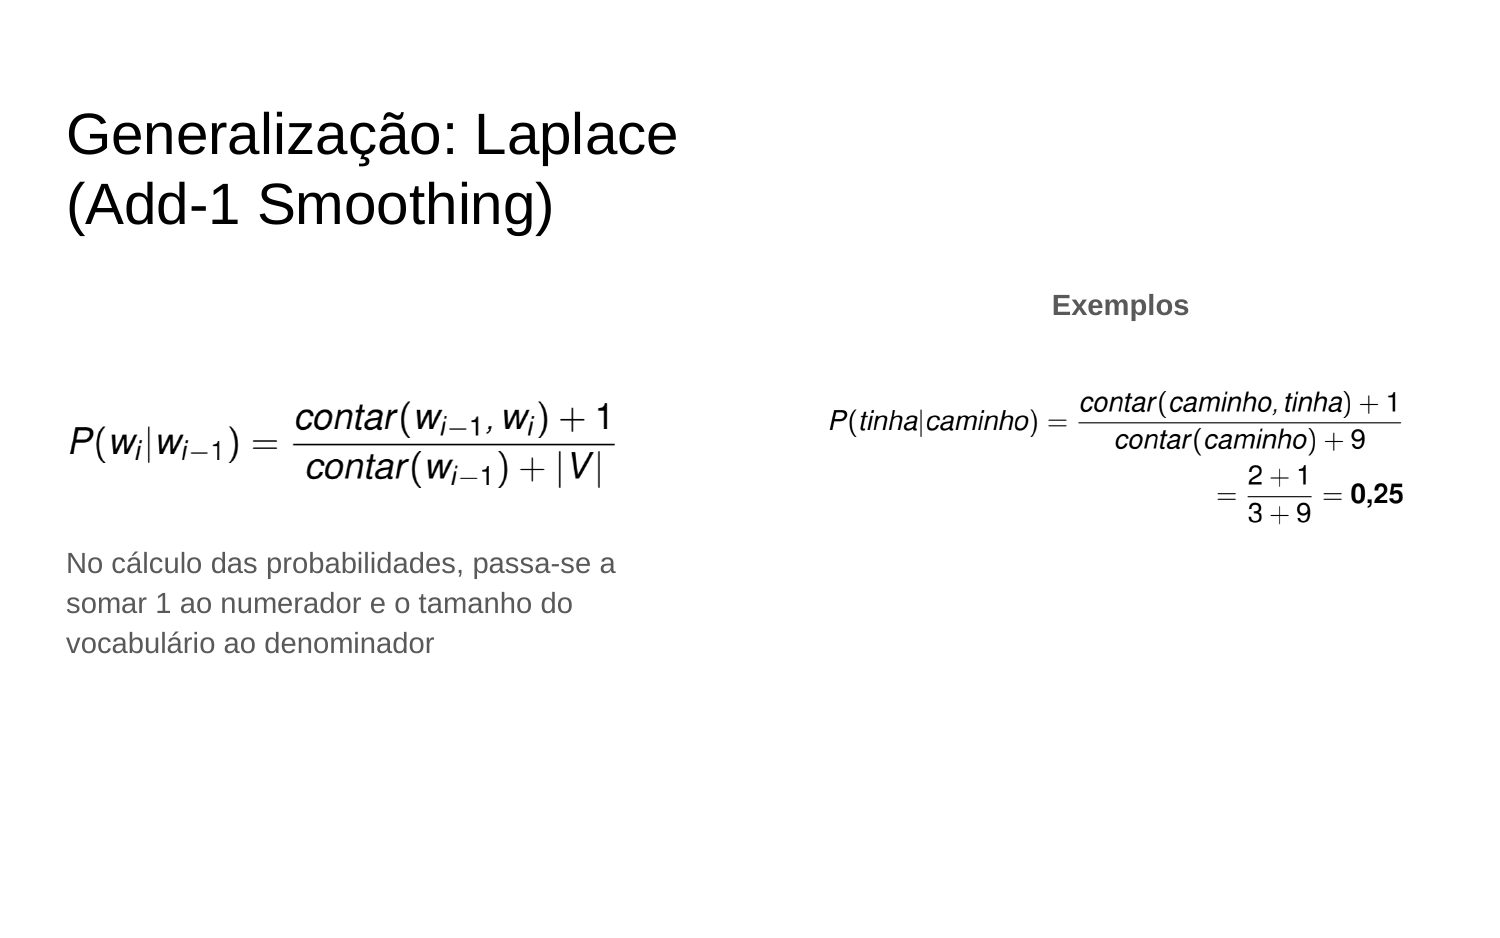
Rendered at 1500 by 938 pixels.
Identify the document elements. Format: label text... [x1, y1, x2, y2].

picture [50, 357, 636, 523]
picture [822, 375, 1420, 544]
list Exemplos [792, 266, 1449, 833]
title Generalização: Laplace (Add-1 Smoothing) [51, 81, 1449, 186]
list No cálculo das probabilidades, passa-se a somar 1 ao numerador e o tamanho do vocabulário ao denominador [51, 524, 708, 742]
